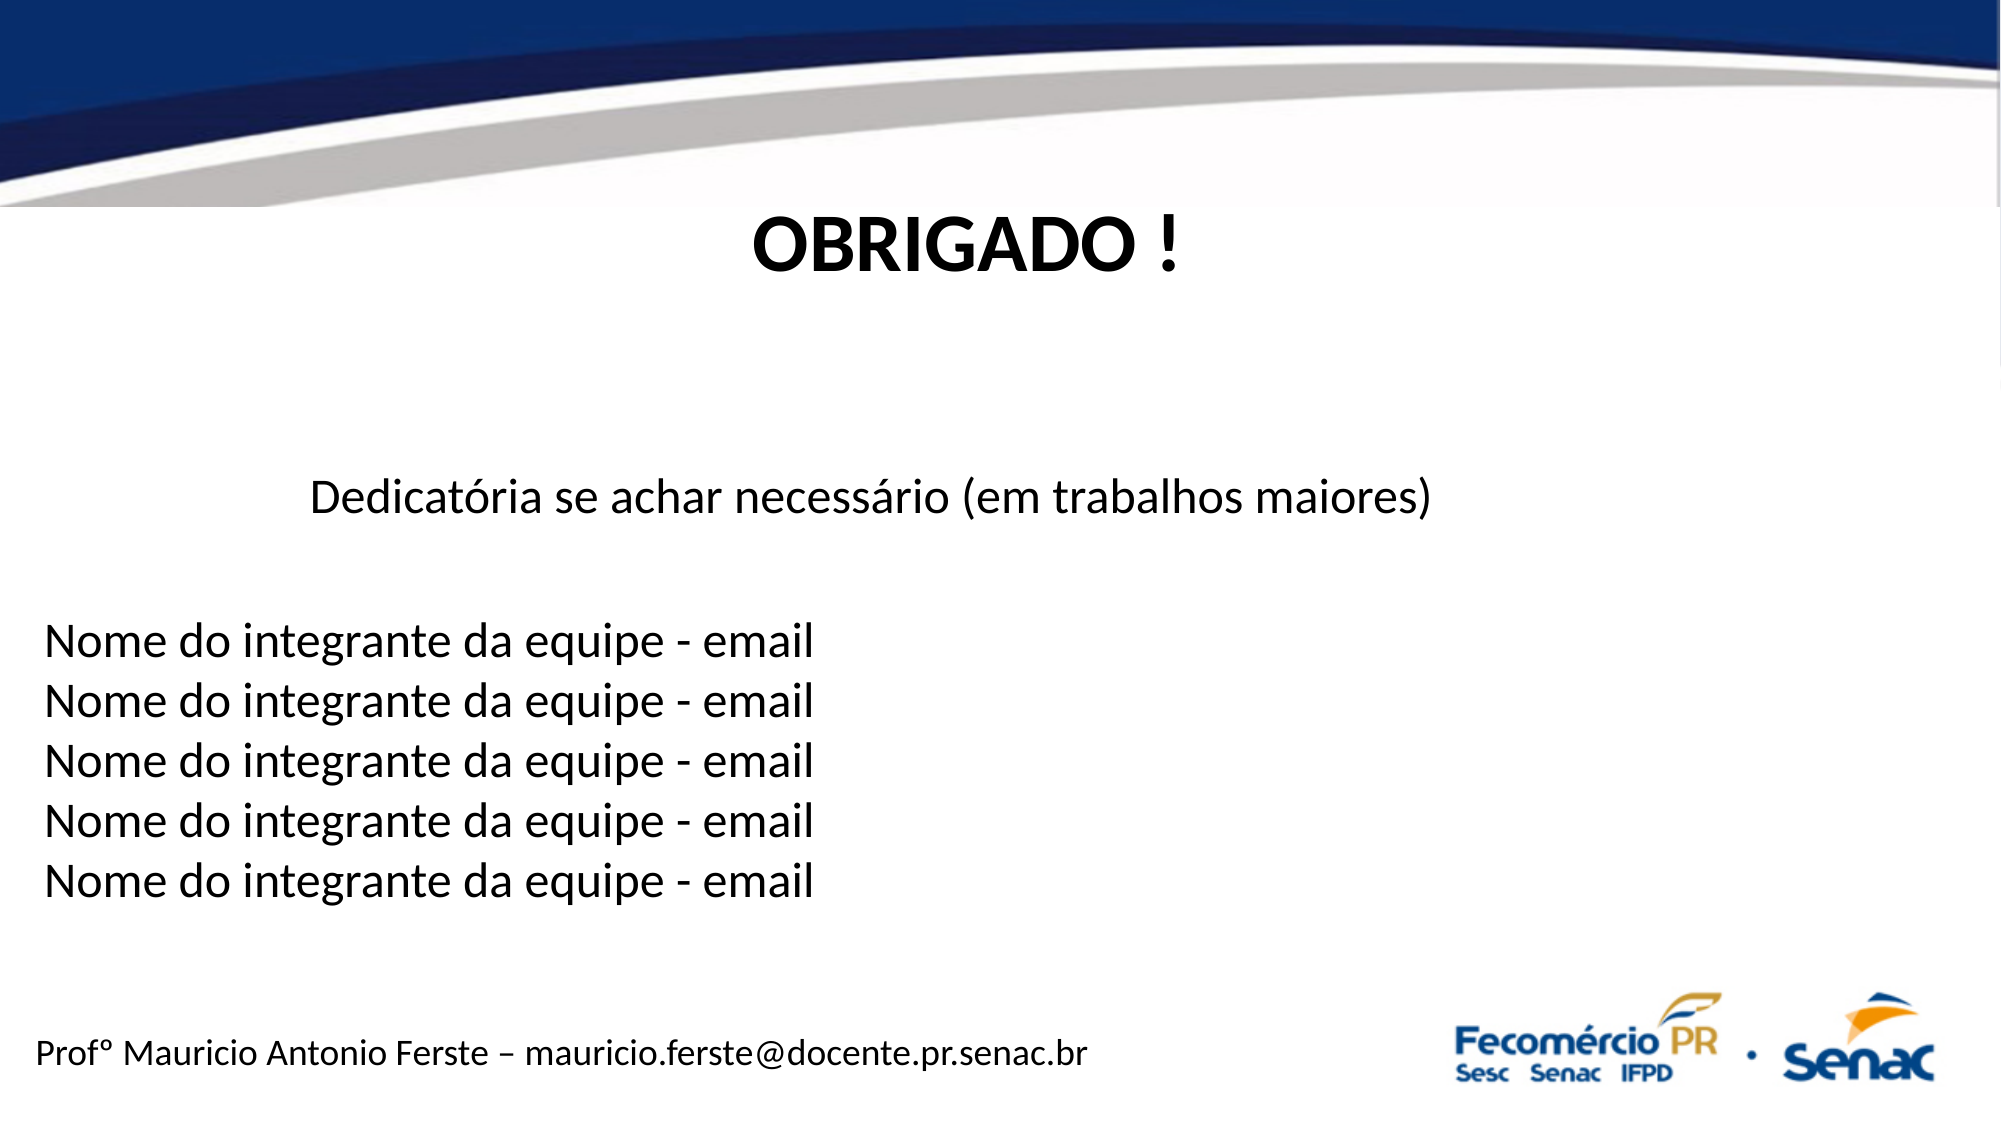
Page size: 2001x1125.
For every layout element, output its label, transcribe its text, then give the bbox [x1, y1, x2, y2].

text_box Nome do integrante da equipe - email Nome do integrante da equipe - email Nome do integrante da equipe - email Nome do integrante da equipe - email Nome do integrante da equipe - email [29, 600, 1359, 916]
picture [0, 0, 2001, 1124]
text_box Dedicatória se achar necessário (em trabalhos maiores) [295, 456, 1802, 532]
text_box Profº Mauricio Antonio Ferste – mauricio.ferste@docente.pr.senac.br [35, 1032, 1388, 1093]
text_box OBRIGADO ! [738, 218, 1359, 296]
